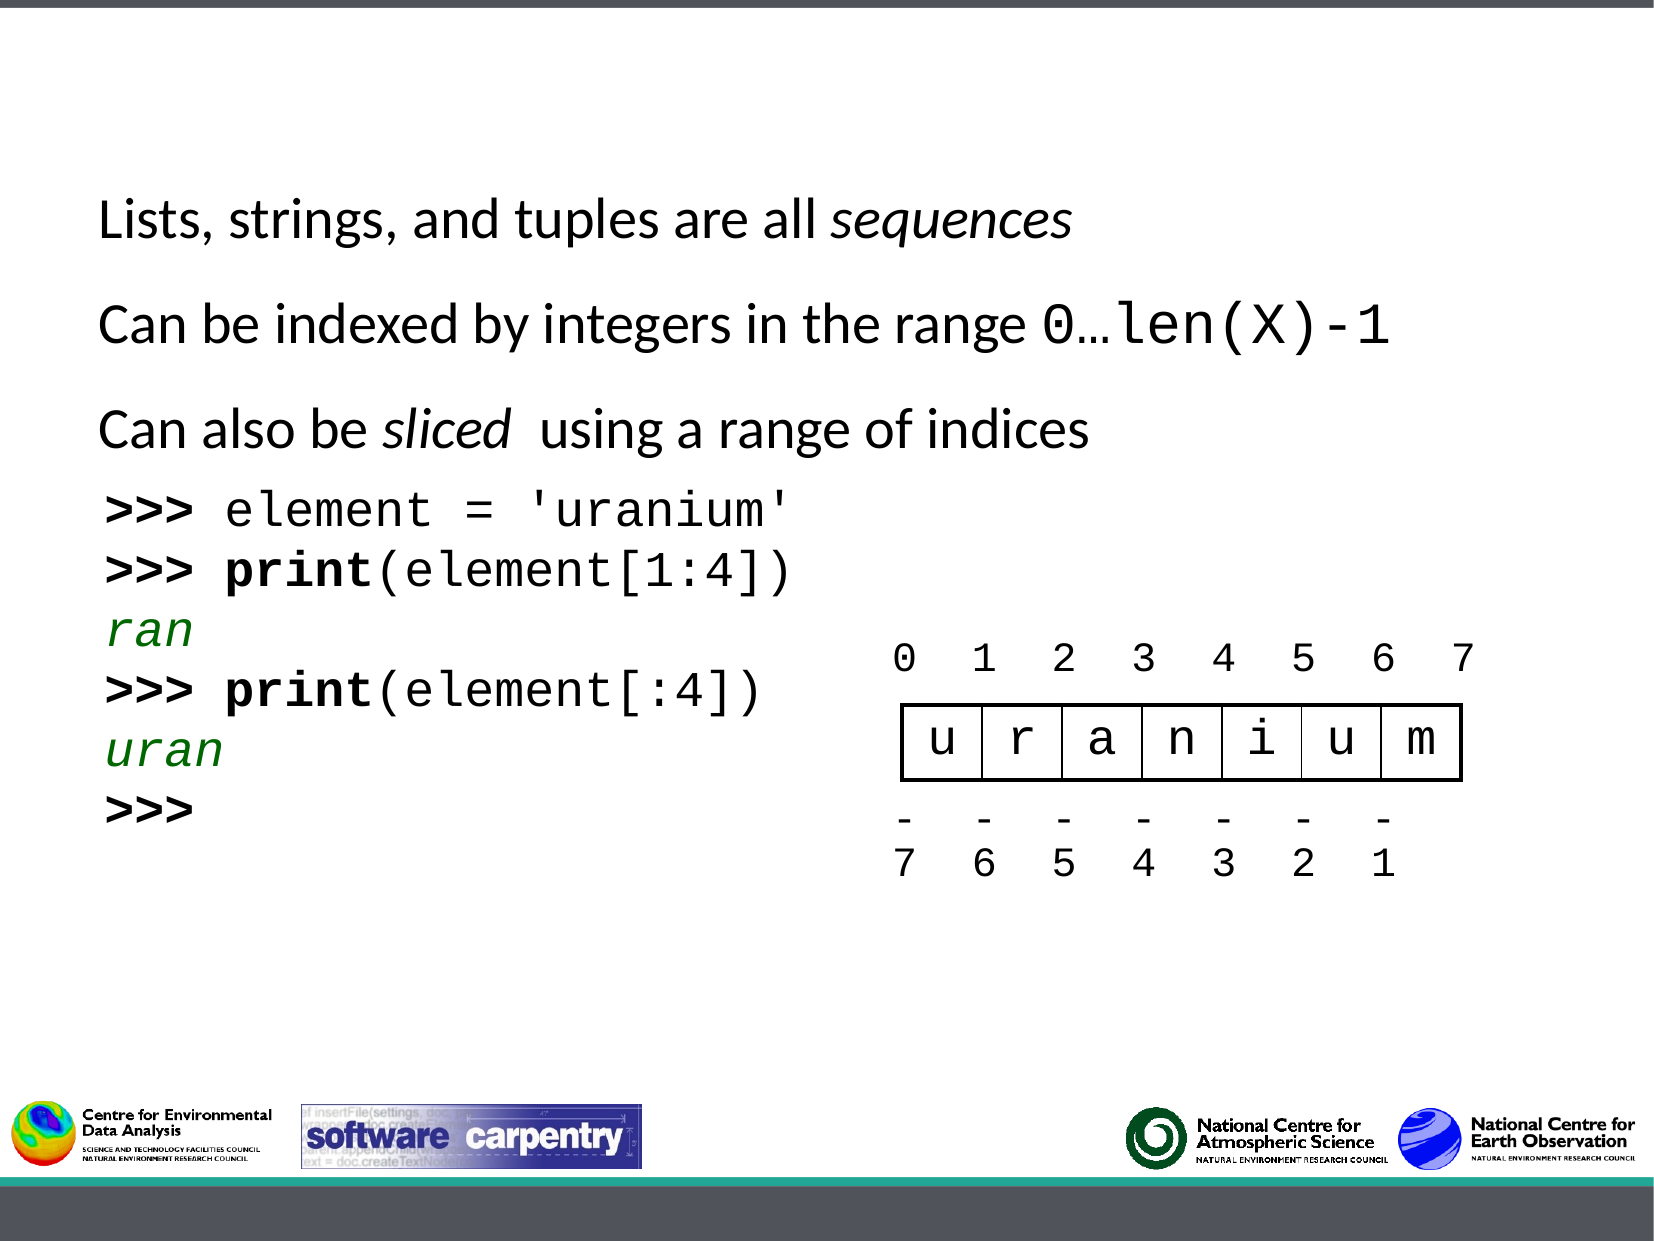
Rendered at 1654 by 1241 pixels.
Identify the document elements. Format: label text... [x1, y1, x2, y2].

text_box >>> element = 'uranium' >>> print(element[1:4]) ran >>> print(element[:4]) uran >>> [89, 468, 827, 1102]
table_header 3 [1104, 629, 1184, 705]
table_header u [904, 707, 981, 778]
table_header u [1302, 707, 1380, 778]
table_header i [1223, 707, 1301, 778]
table_header -6 [944, 790, 1024, 898]
table_header 5 [1264, 629, 1344, 705]
table_header r [983, 707, 1061, 778]
table_header 4 [1184, 629, 1264, 705]
table_header n [1143, 707, 1221, 778]
table_header 2 [1024, 629, 1104, 705]
table_header 7 [1423, 629, 1503, 705]
table_header 0 [865, 629, 944, 705]
text_box Lists, strings, and tuples are all sequences Can be indexed by integers in the range 0…len(X)-1 Can also be sliced using a range of indices [83, 138, 1556, 468]
table_header m [1382, 707, 1459, 778]
table_header -5 [1024, 790, 1104, 898]
table_header -7 [865, 790, 944, 898]
table_header a [1063, 707, 1141, 778]
table_header 6 [1344, 629, 1423, 705]
table_header -1 [1344, 790, 1423, 898]
table_header 1 [944, 629, 1024, 705]
table_header -4 [1104, 790, 1184, 898]
picture [0, 0, 1654, 1241]
table_header -2 [1264, 790, 1344, 898]
table_header -3 [1184, 790, 1264, 898]
